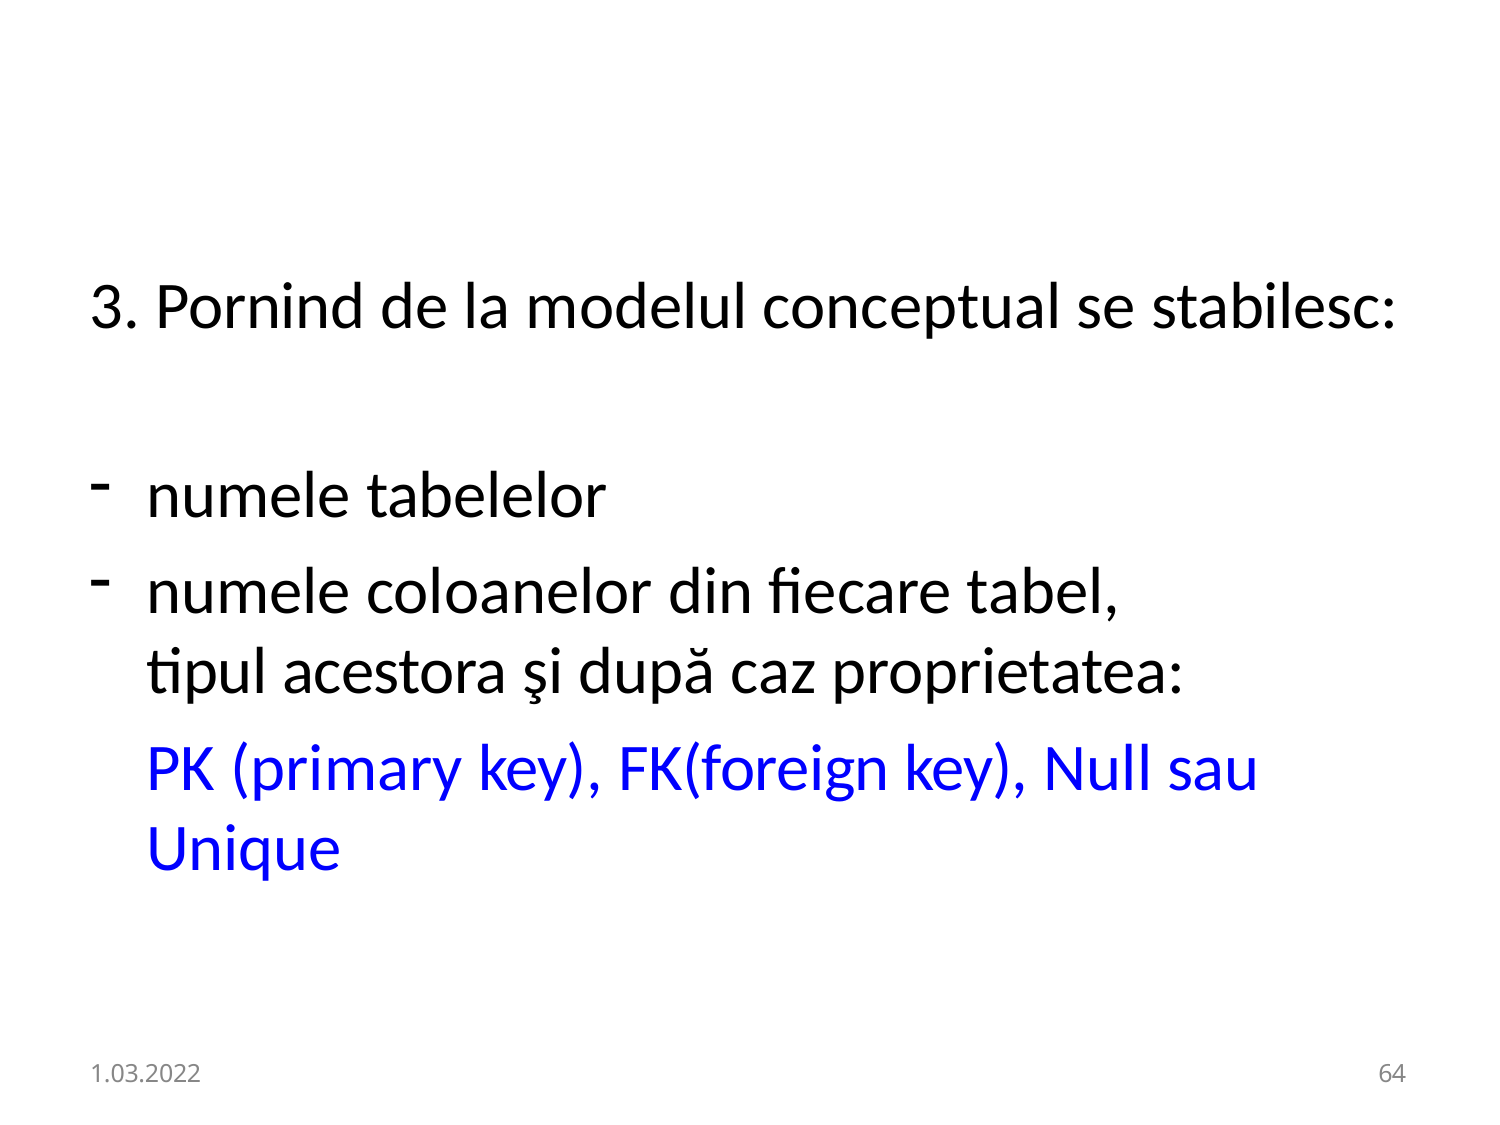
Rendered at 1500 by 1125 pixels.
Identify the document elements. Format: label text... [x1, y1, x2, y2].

text_box Pornind de la modelul conceptual se stabilesc: numele tabelelor numele coloanelor din fiecare tabel, tipul acestora şi după caz proprietatea: PK (primary key), FK(foreign key), Null sau Unique [87, 259, 1401, 884]
slide_number 57 [1372, 1055, 1419, 1125]
footer 1.03.2022 [74, 1055, 222, 1125]
